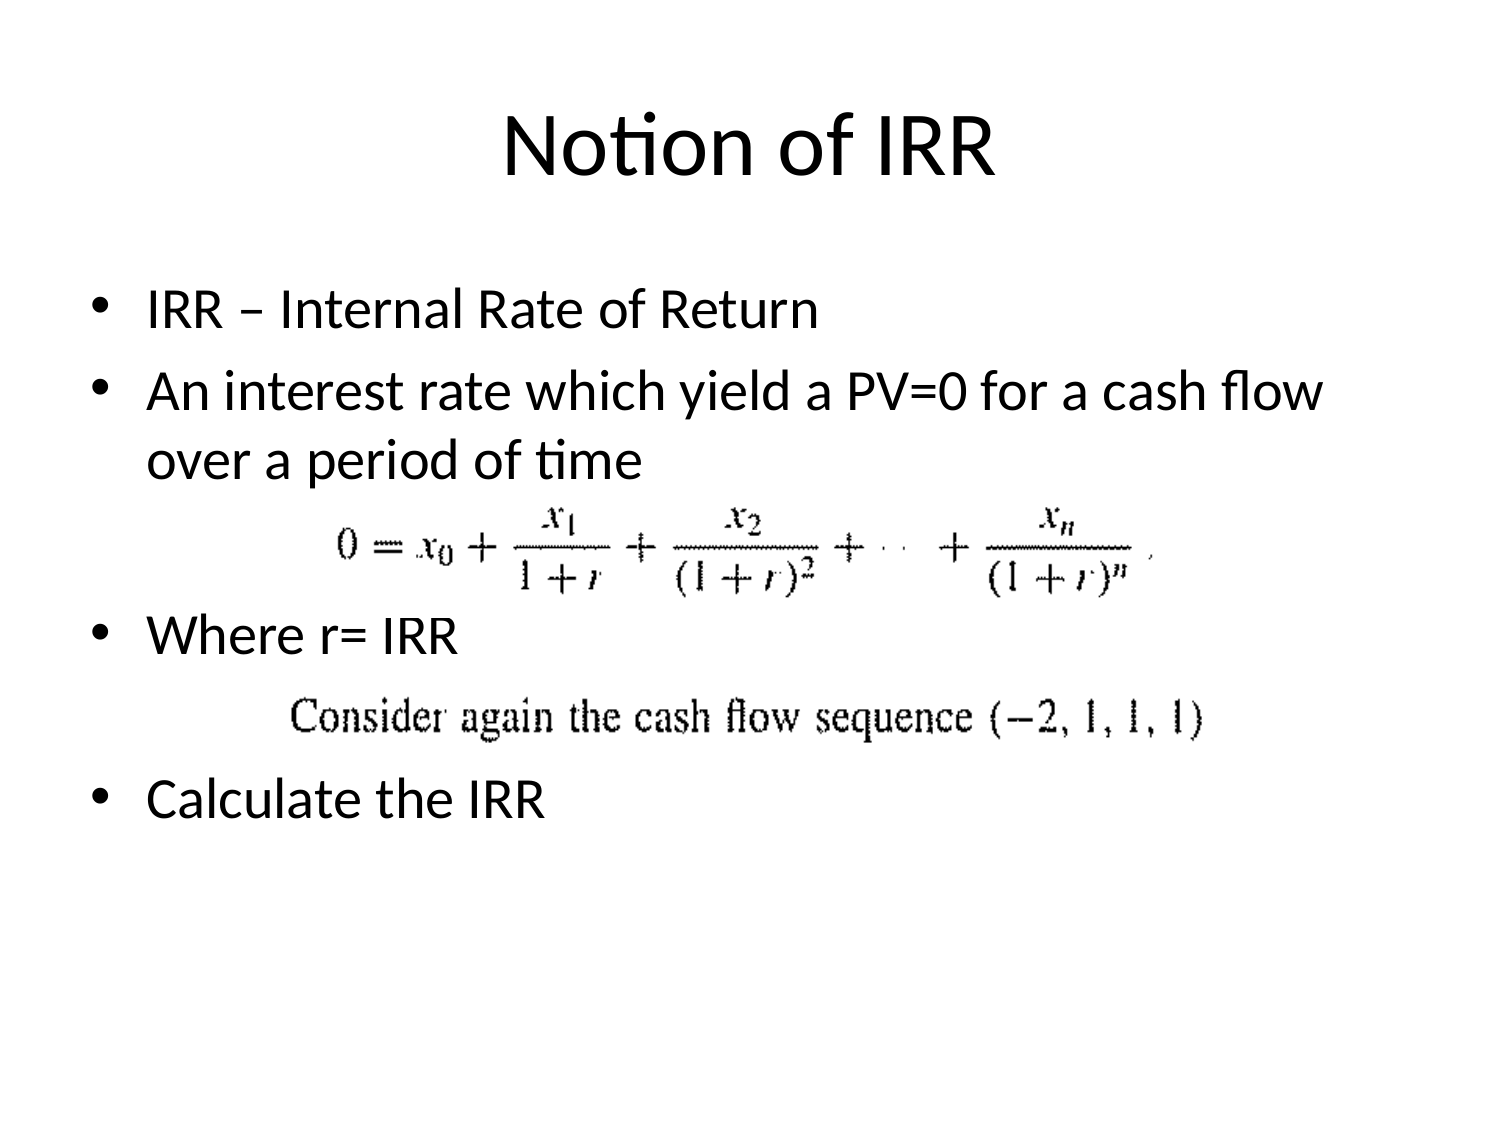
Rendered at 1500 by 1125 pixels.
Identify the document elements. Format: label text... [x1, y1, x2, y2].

list IRR – Internal Rate of Return An interest rate which yield a PV=0 for a cash flow over a period of time Where r= IRR Calculate the IRR [75, 262, 1425, 1005]
picture [282, 506, 1218, 619]
picture [284, 687, 1216, 751]
title Notion of IRR [75, 45, 1425, 233]
